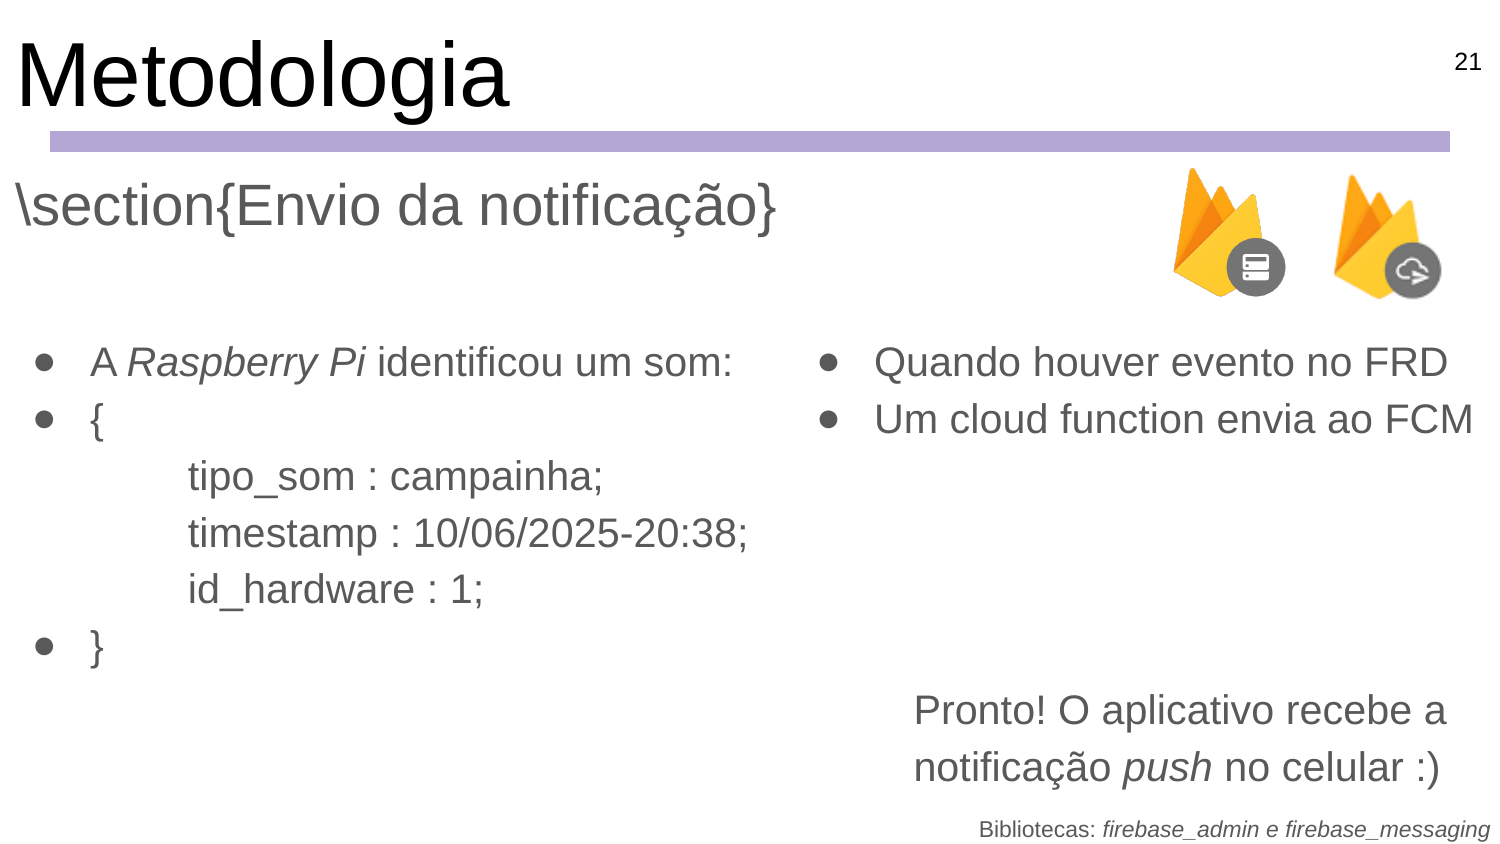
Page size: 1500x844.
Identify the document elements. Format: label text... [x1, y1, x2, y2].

subtitle Bibliotecas: firebase_admin e firebase_messaging [637, 804, 1500, 844]
title Metodologia [0, 0, 1398, 140]
text_box 21 [1436, 30, 1500, 91]
picture [1150, 162, 1291, 303]
text_box Pronto! O aplicativo recebe a notificação push no celular :) [898, 660, 1500, 805]
subtitle A Raspberry Pi identificou um som: { tipo_som : campainha; timestamp : 10/06/2025-20:38; id_hardware : 1; } [0, 312, 784, 844]
subtitle Quando houver evento no FRD Um cloud function envia ao FCM [784, 312, 1500, 805]
text_box [51, 131, 1449, 152]
subtitle \section{Envio da notificação} [0, 151, 1500, 282]
picture [1325, 159, 1450, 306]
